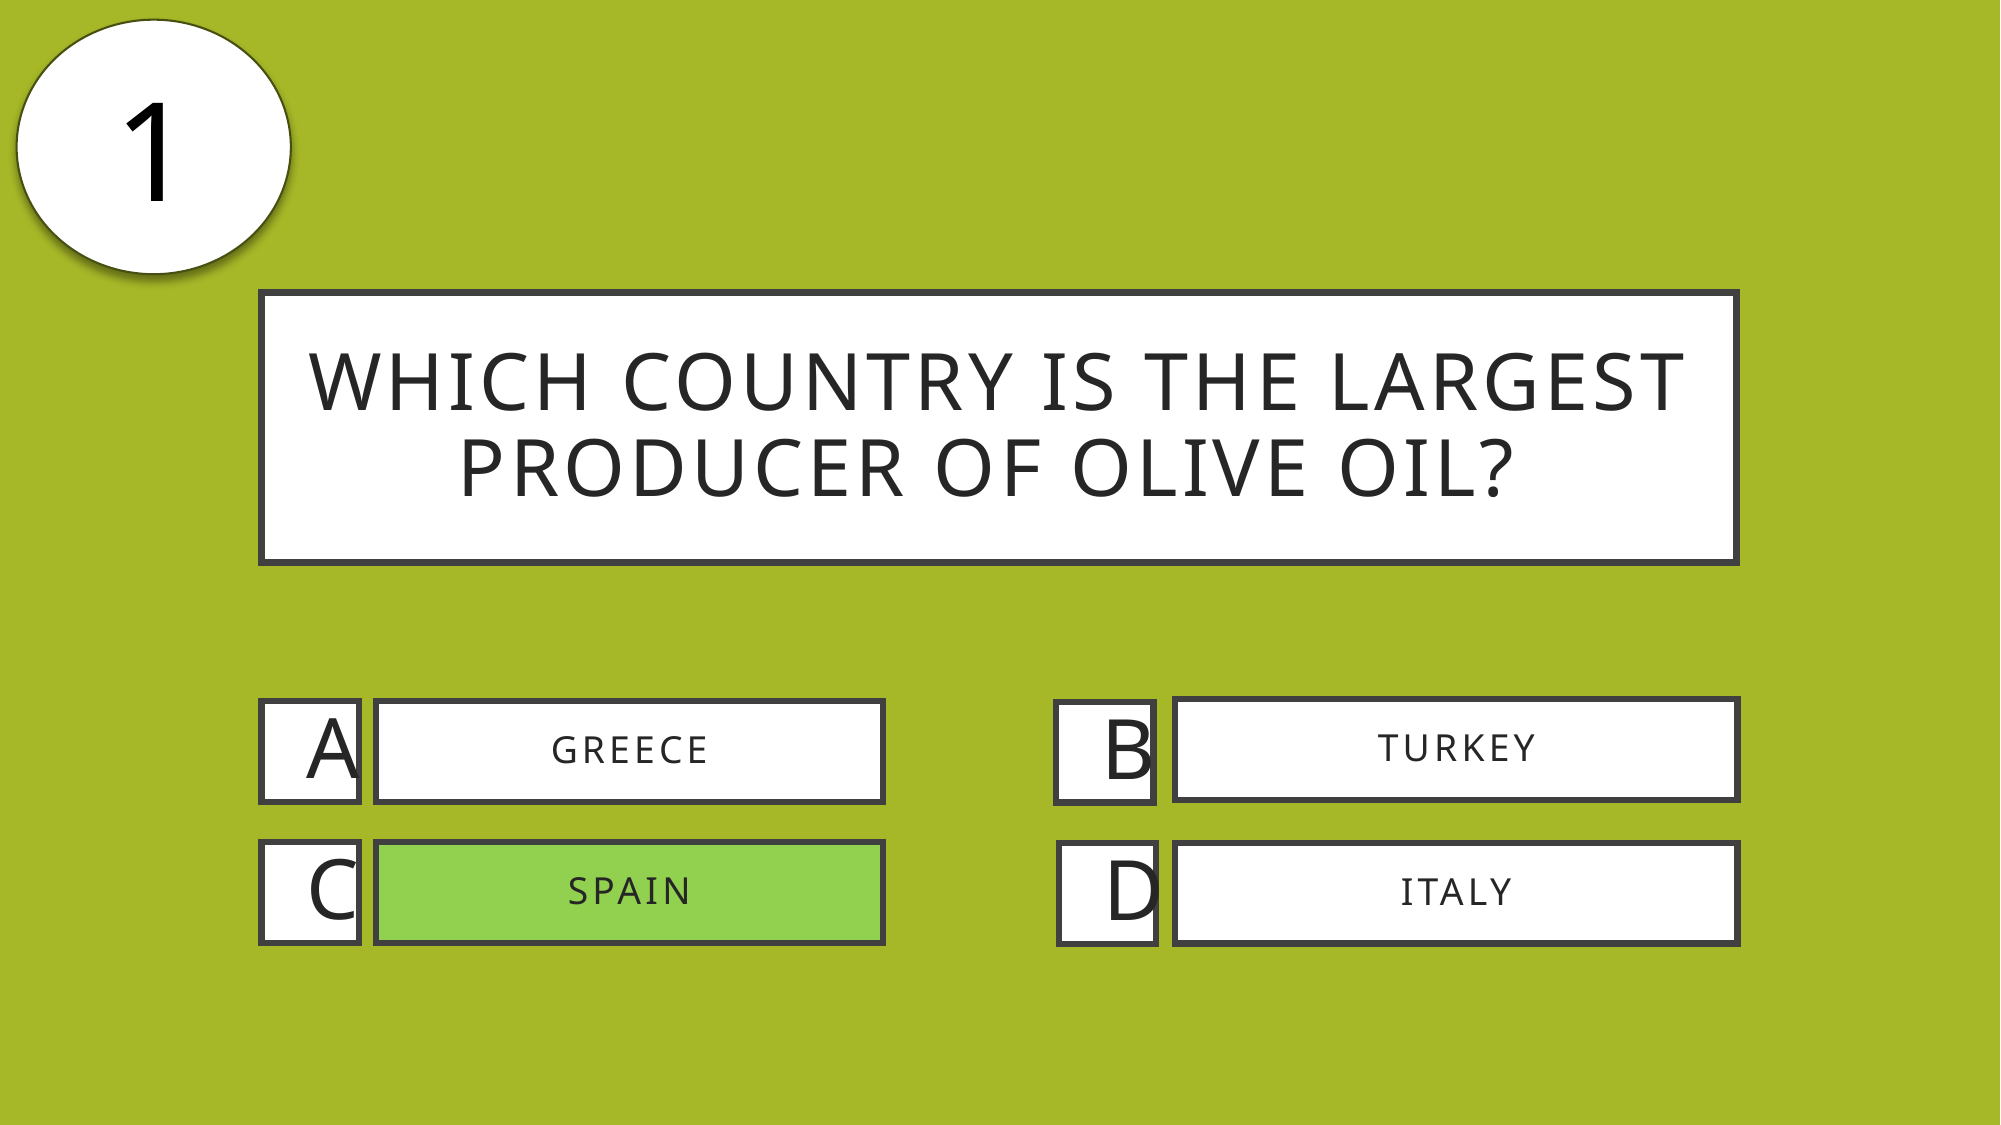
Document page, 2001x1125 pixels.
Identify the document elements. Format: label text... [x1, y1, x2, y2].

text_box 1 [15, 18, 292, 276]
text_box d [1058, 843, 1157, 944]
text_box turkey [1175, 699, 1738, 800]
title Which country is the largest producer of olive oil? [258, 289, 1740, 566]
text_box greece [375, 701, 883, 802]
text_box italy [1175, 842, 1738, 944]
text_box a [261, 701, 359, 802]
text_box c [261, 842, 359, 943]
text_box b [1056, 701, 1154, 803]
text_box spain [375, 841, 883, 943]
